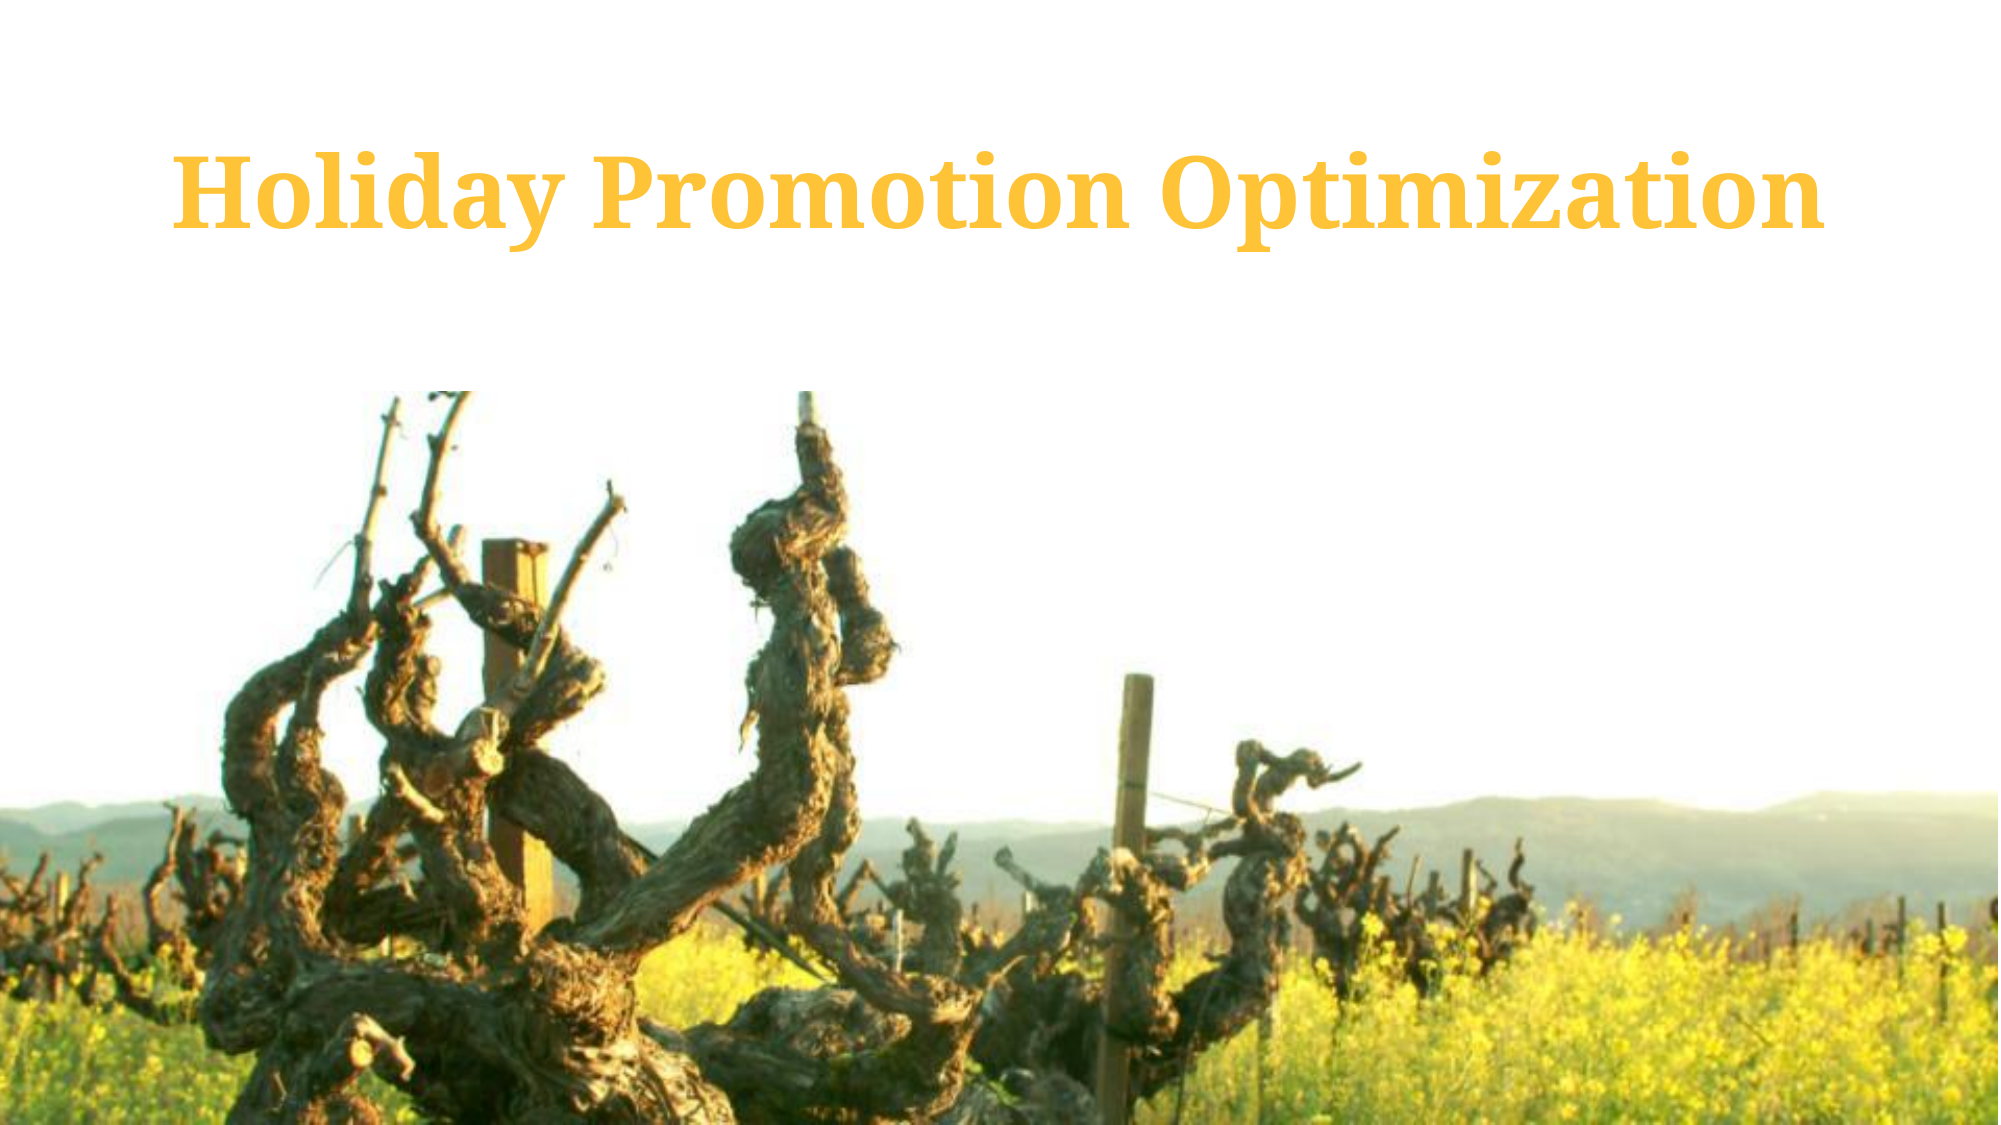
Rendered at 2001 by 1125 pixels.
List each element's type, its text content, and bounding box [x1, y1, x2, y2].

text_box Holiday Promotion Optimization [0, 0, 2000, 392]
picture [0, 391, 1998, 1125]
